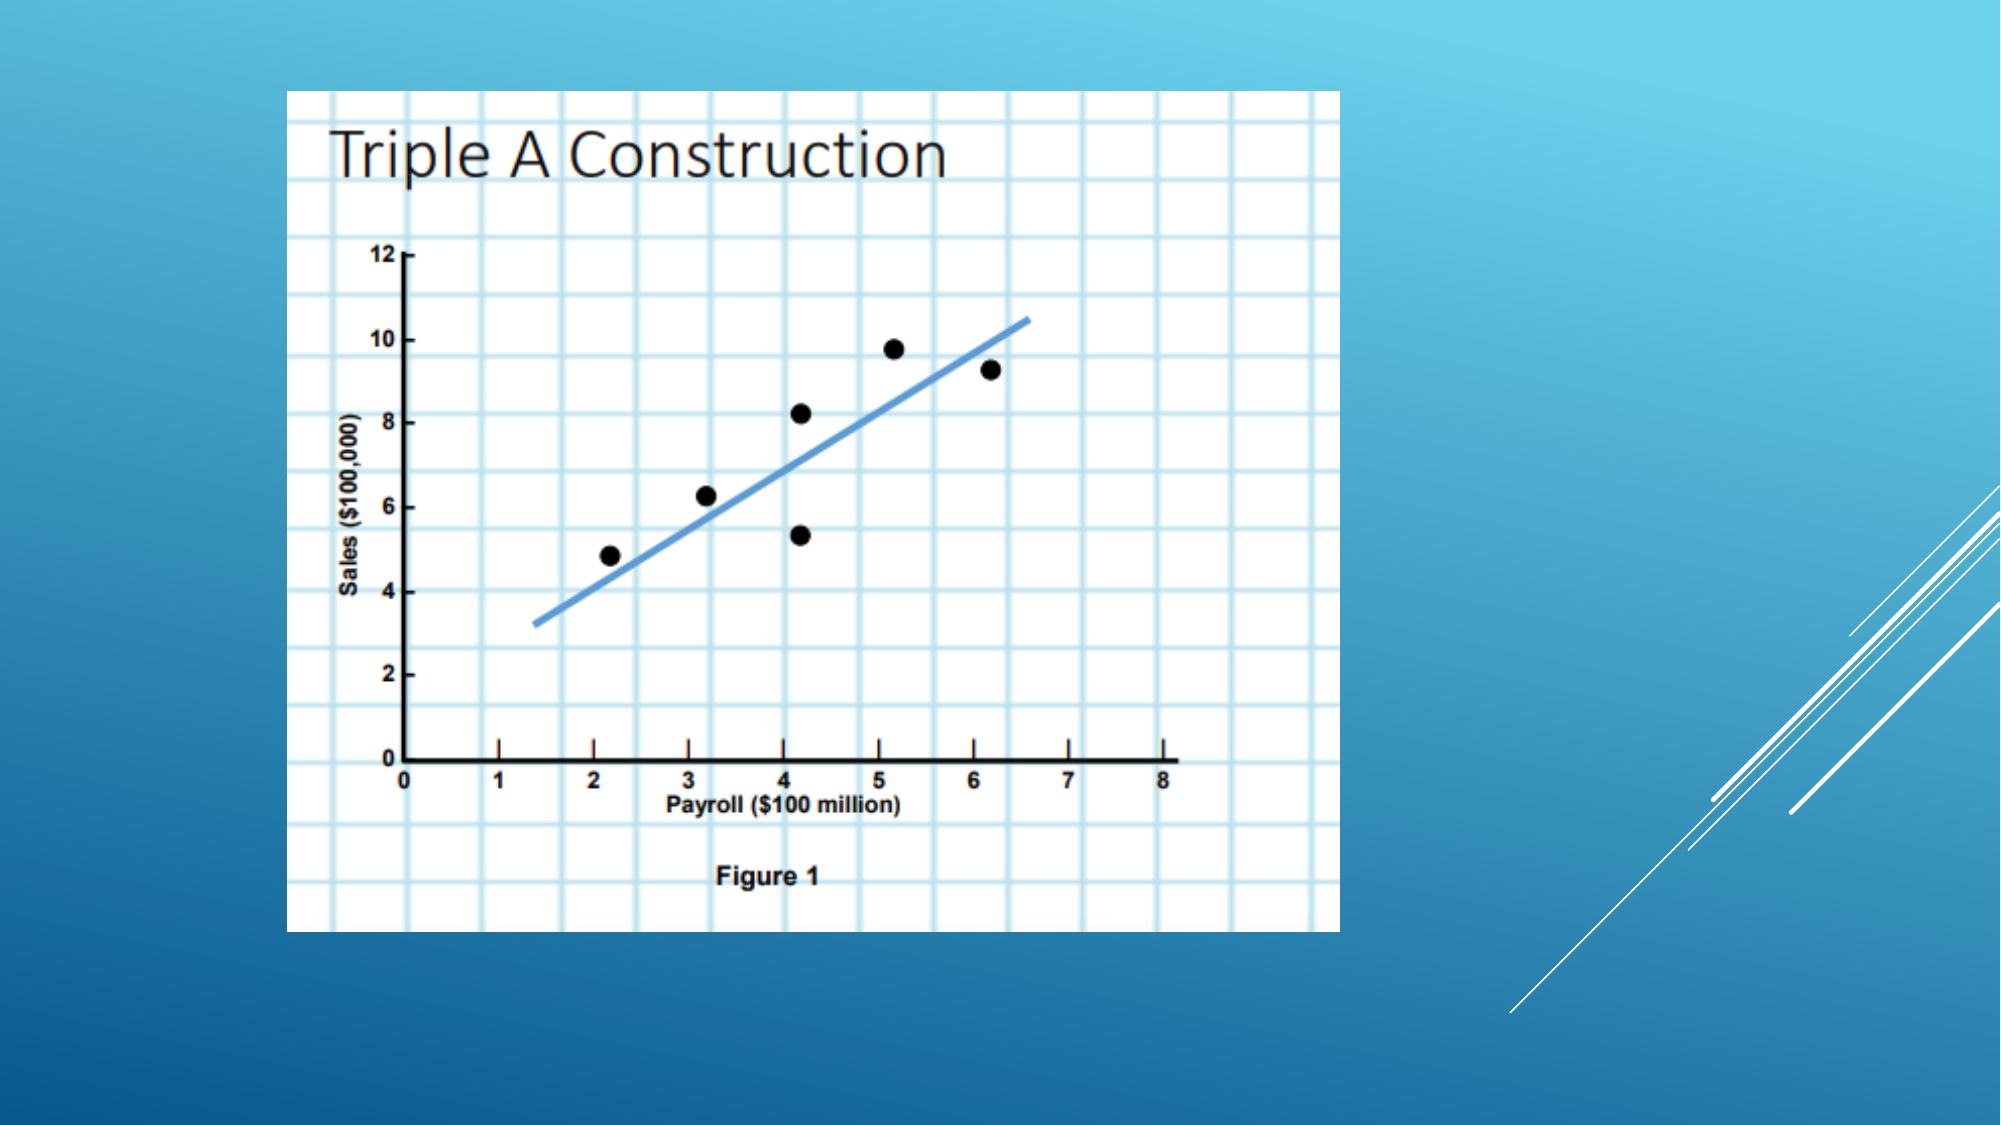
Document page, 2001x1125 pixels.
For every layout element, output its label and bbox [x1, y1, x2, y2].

picture [286, 91, 1340, 933]
